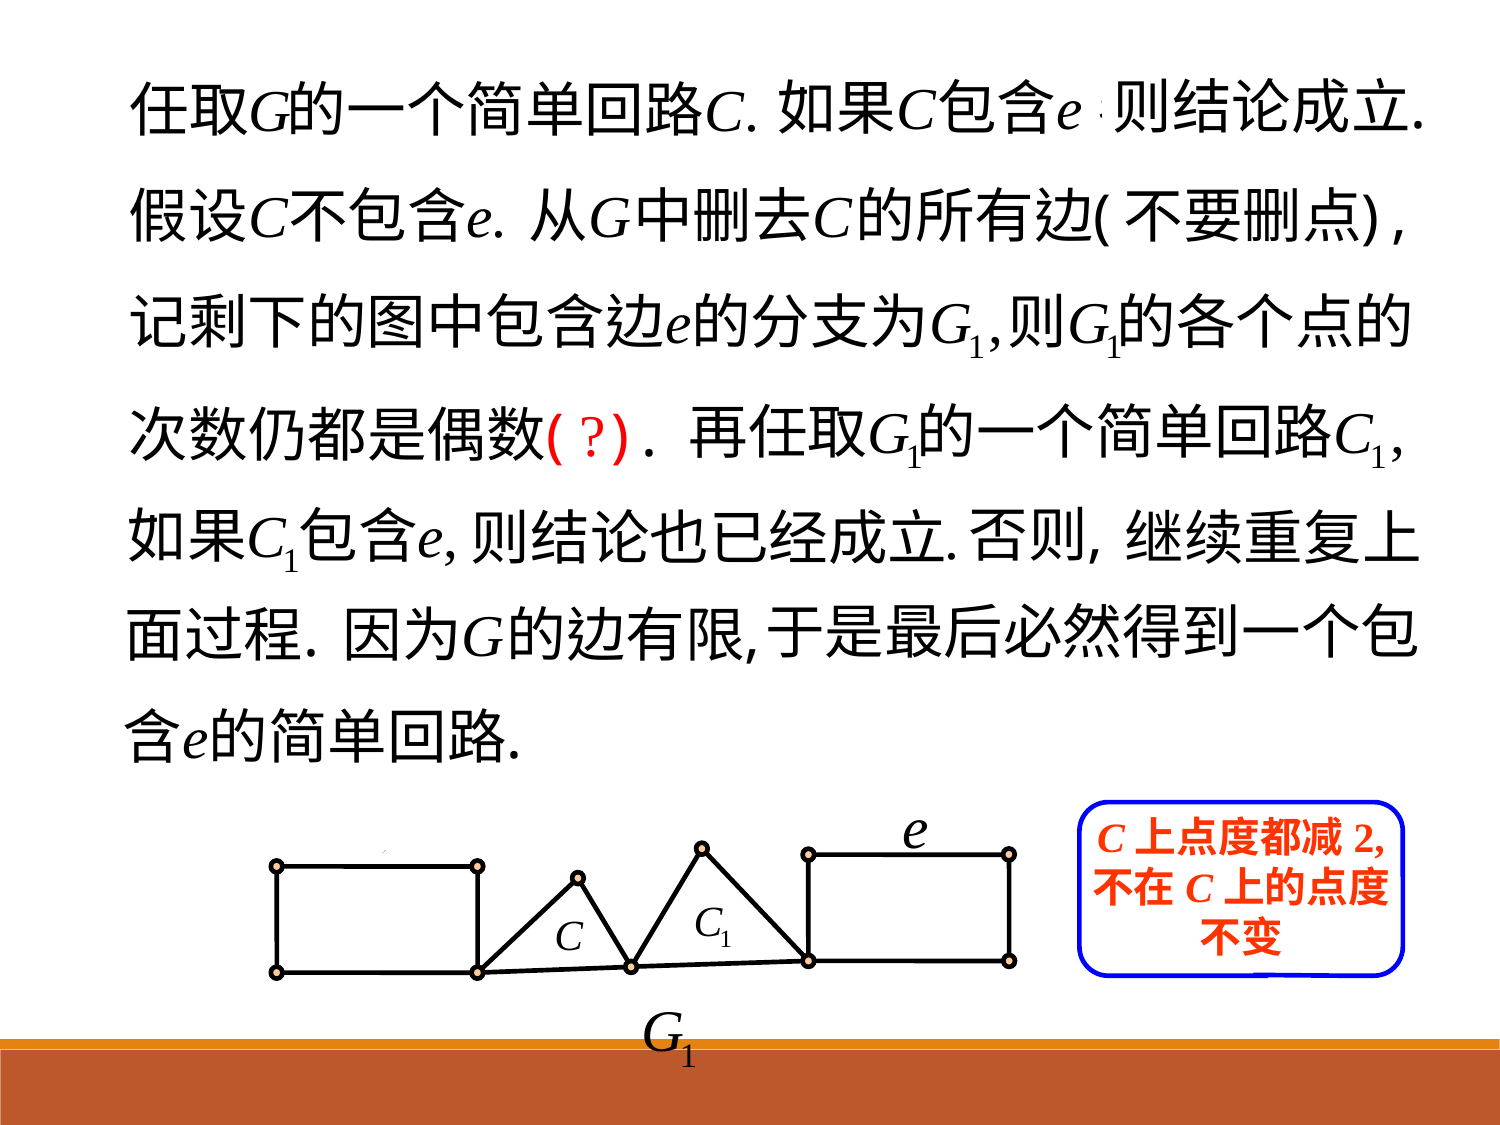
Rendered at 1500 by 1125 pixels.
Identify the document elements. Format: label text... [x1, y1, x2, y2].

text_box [1003, 287, 1418, 370]
text_box [270, 966, 283, 979]
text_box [119, 600, 326, 673]
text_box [124, 71, 763, 148]
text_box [341, 600, 768, 680]
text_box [896, 811, 935, 861]
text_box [550, 915, 592, 960]
text_box [696, 842, 708, 855]
text_box [625, 960, 637, 973]
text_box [123, 501, 467, 584]
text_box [761, 597, 1425, 670]
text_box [123, 287, 1002, 370]
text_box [524, 181, 1412, 261]
text_box [1003, 954, 1016, 967]
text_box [1119, 503, 1430, 575]
text_box C上点度都减2, 不在C上的点度不变 [1079, 802, 1403, 976]
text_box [117, 699, 528, 782]
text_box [964, 500, 1111, 573]
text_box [636, 995, 701, 1079]
text_box [471, 860, 484, 873]
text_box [684, 393, 1412, 480]
text_box [572, 872, 584, 885]
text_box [466, 503, 963, 575]
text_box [1108, 71, 1430, 144]
text_box [471, 966, 484, 979]
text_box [773, 73, 1102, 146]
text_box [123, 181, 509, 253]
text_box [270, 860, 283, 873]
text_box [1003, 848, 1015, 861]
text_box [124, 399, 662, 472]
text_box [689, 895, 737, 956]
text_box [802, 954, 815, 967]
text_box [802, 848, 815, 861]
